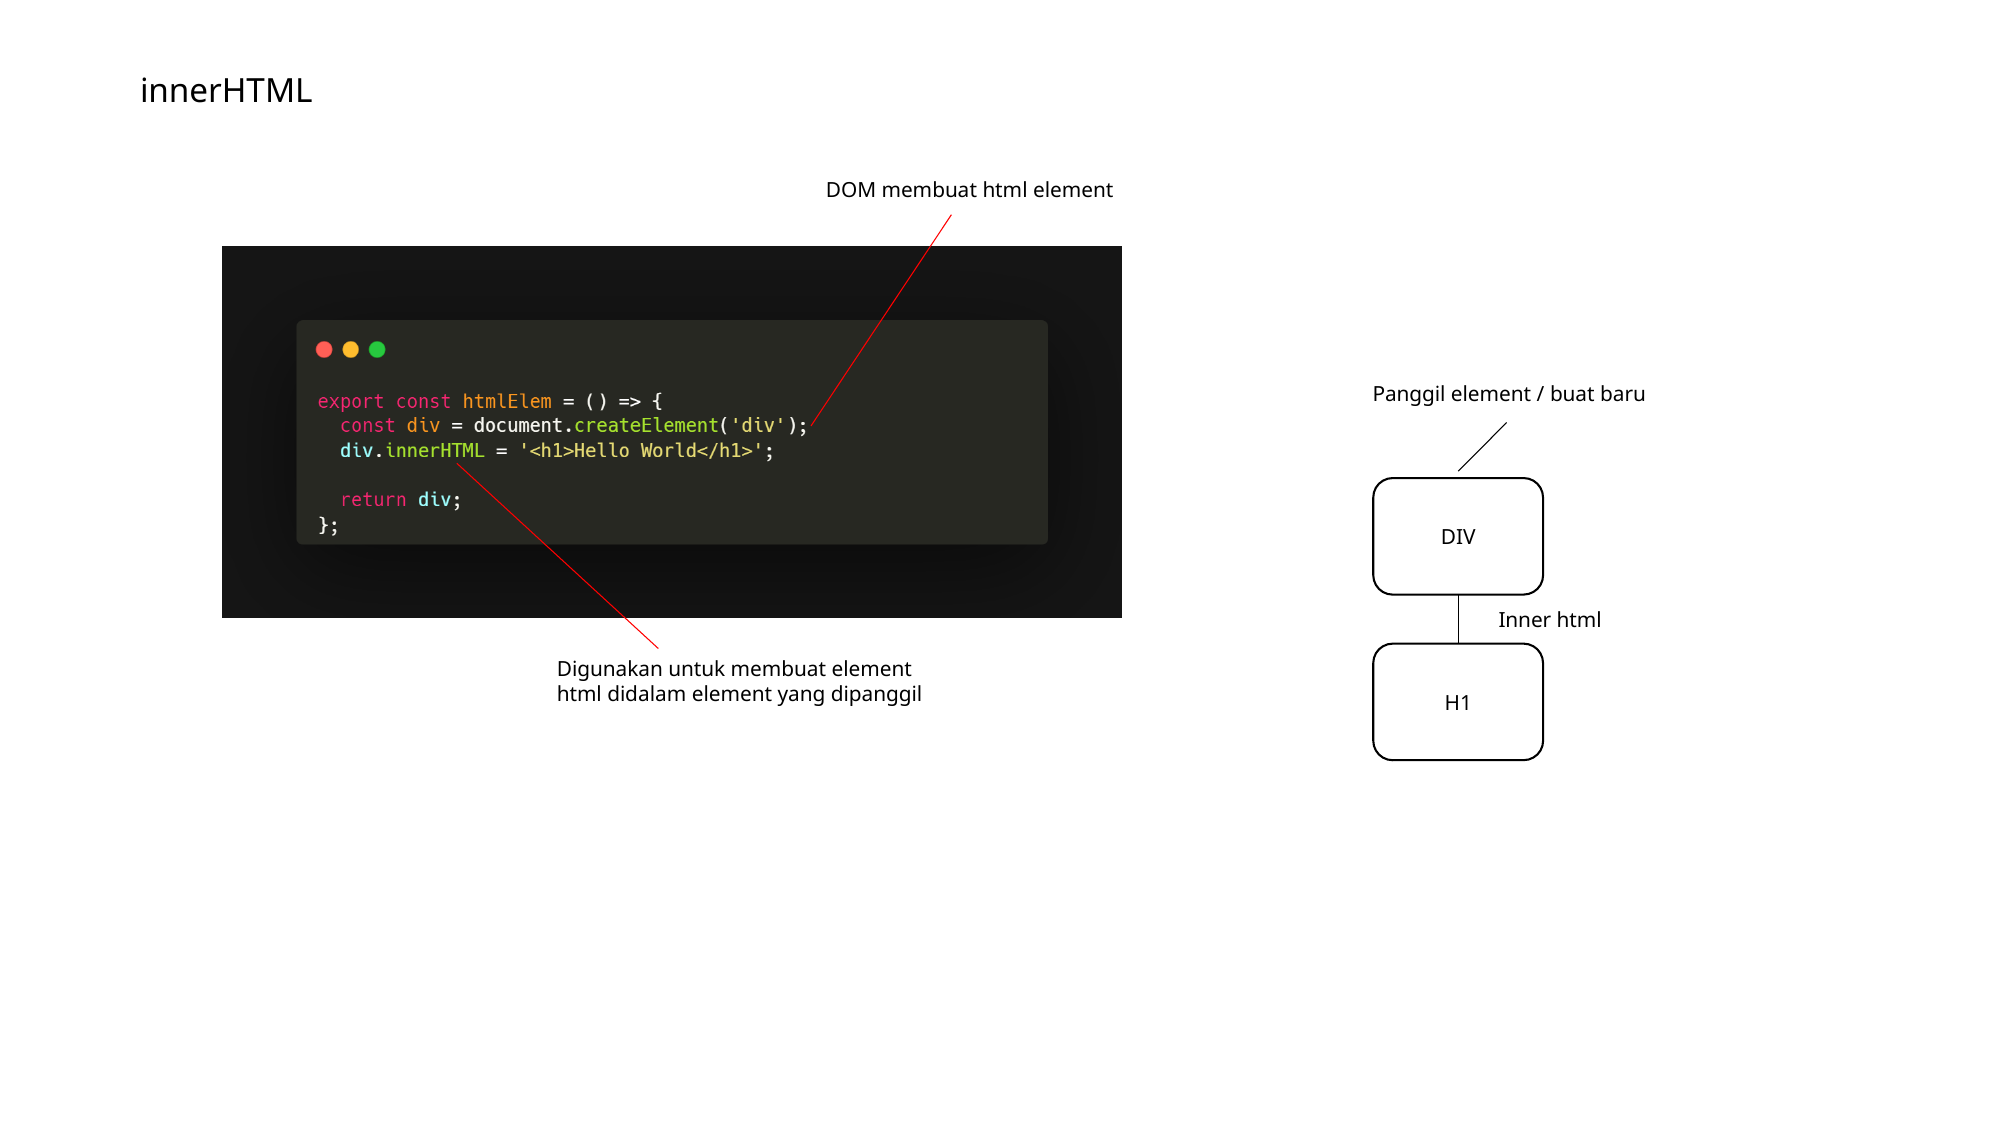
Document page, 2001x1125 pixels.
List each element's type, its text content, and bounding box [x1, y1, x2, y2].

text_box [1458, 422, 1507, 472]
text_box Inner html [1483, 598, 1855, 639]
text_box DOM membuat html element [811, 169, 1162, 210]
picture [222, 245, 1122, 618]
text_box H1 [1372, 642, 1545, 762]
text_box DIV [1372, 477, 1545, 596]
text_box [456, 463, 659, 649]
text_box innerHTML [125, 61, 328, 117]
text_box Panggil element / buat baru [1357, 373, 1729, 414]
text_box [810, 214, 952, 426]
text_box Digunakan untuk membuat element html didalam element yang dipanggil [542, 648, 952, 714]
